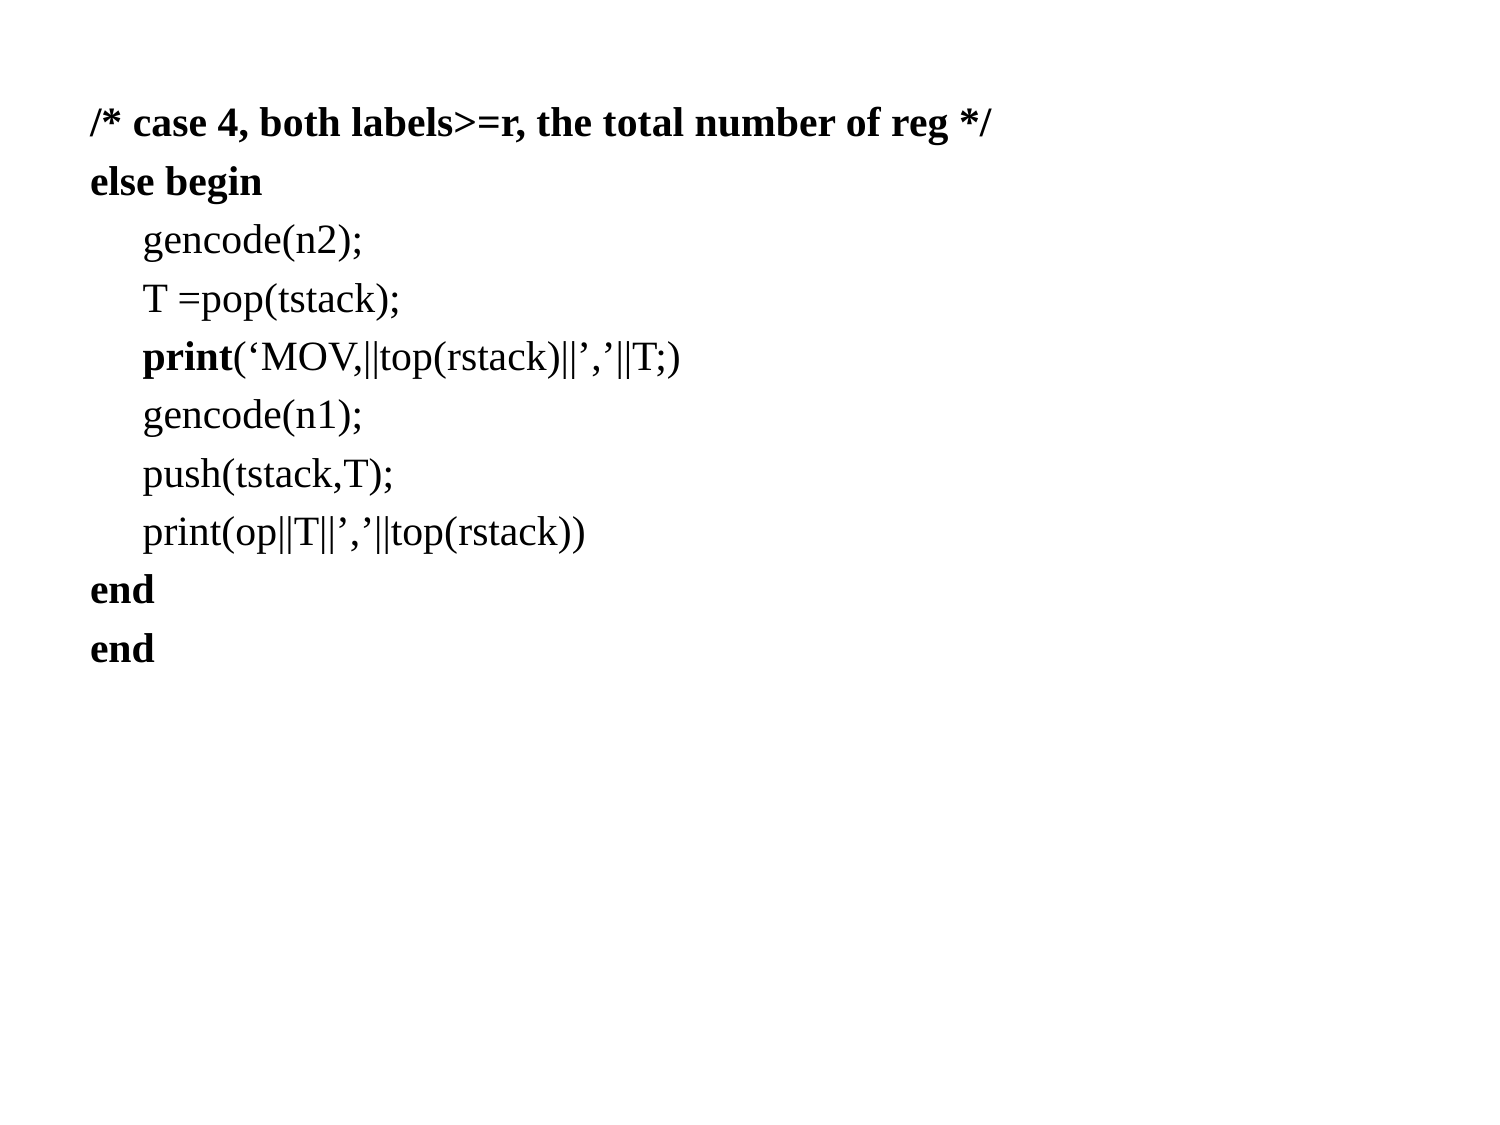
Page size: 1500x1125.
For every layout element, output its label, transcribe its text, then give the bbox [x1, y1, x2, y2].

list /* case 4, both labels>=r, the total number of reg */ else begin gencode(n2); T =pop(tstack); print(‘MOV,||top(rstack)||’,’||T;) gencode(n1); push(tstack,T); print(op||T||’,’||top(rstack)) end end [75, 87, 1425, 1005]
